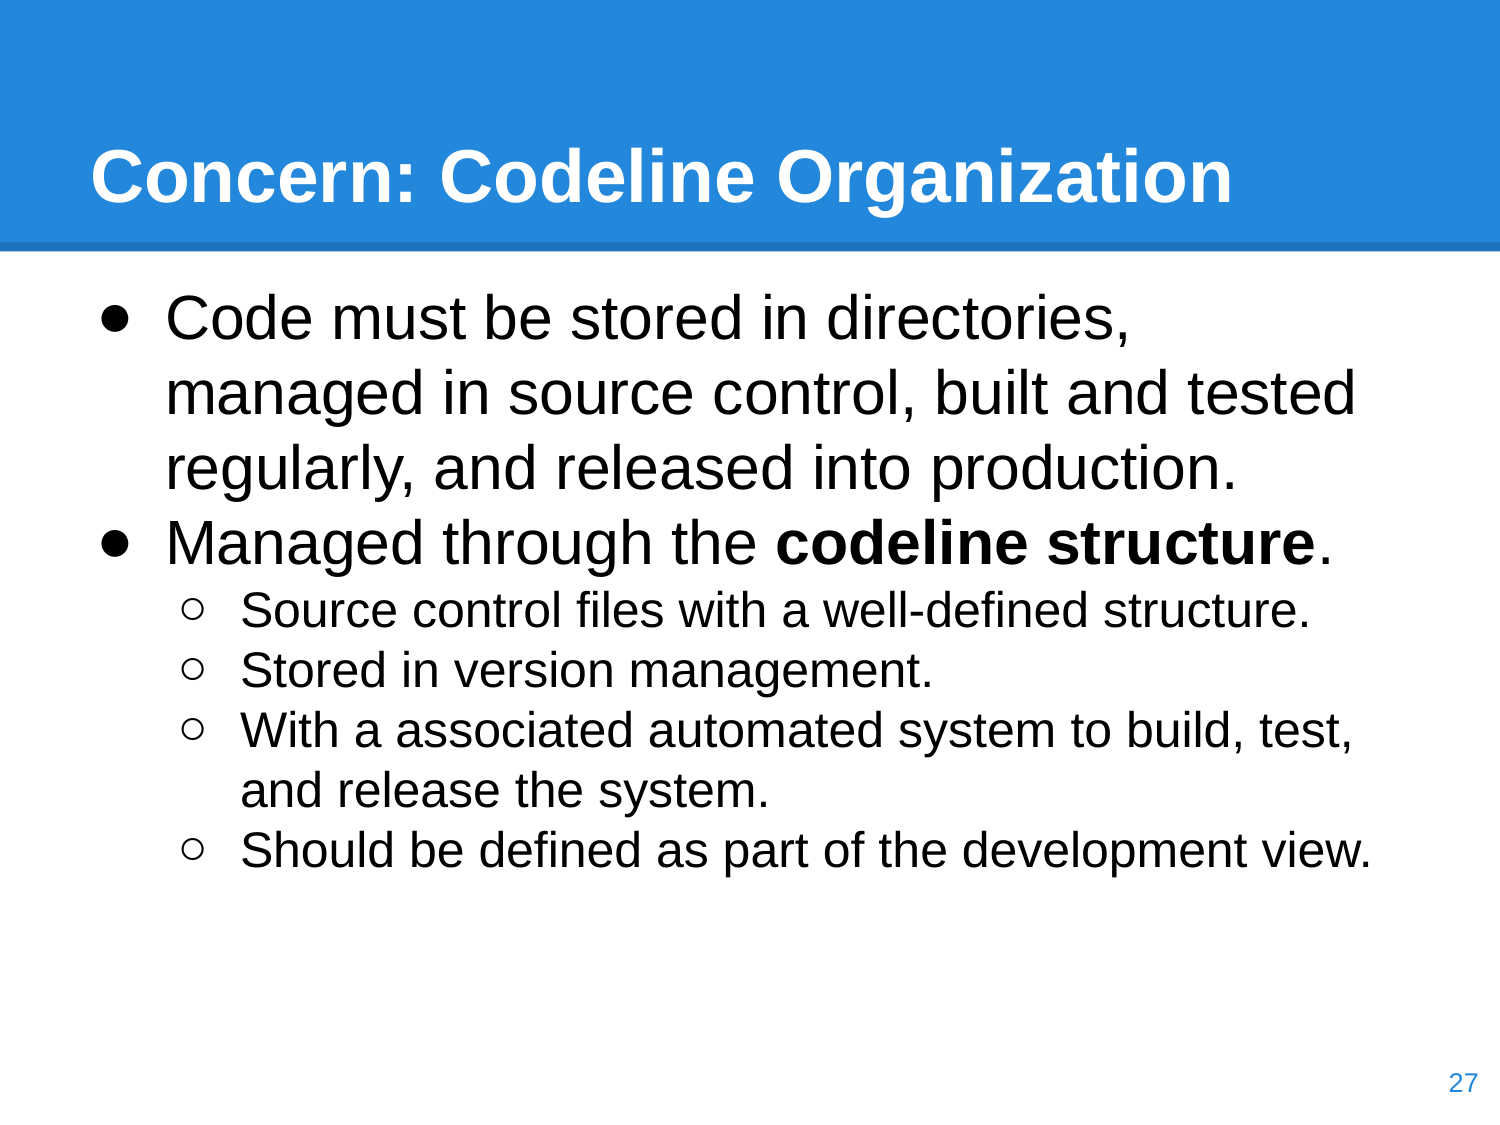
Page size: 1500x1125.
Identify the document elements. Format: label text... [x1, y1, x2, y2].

list Code must be stored in directories, managed in source control, built and tested regularly, and released into production. Managed through the codeline structure. Source control files with a well-defined structure. Stored in version management. With a associated automated system to build, test, and release the system. Should be defined as part of the development view. [75, 262, 1425, 1078]
slide_number ‹#› [1403, 1038, 1494, 1125]
title Concern: Codeline Organization [75, 45, 1425, 233]
